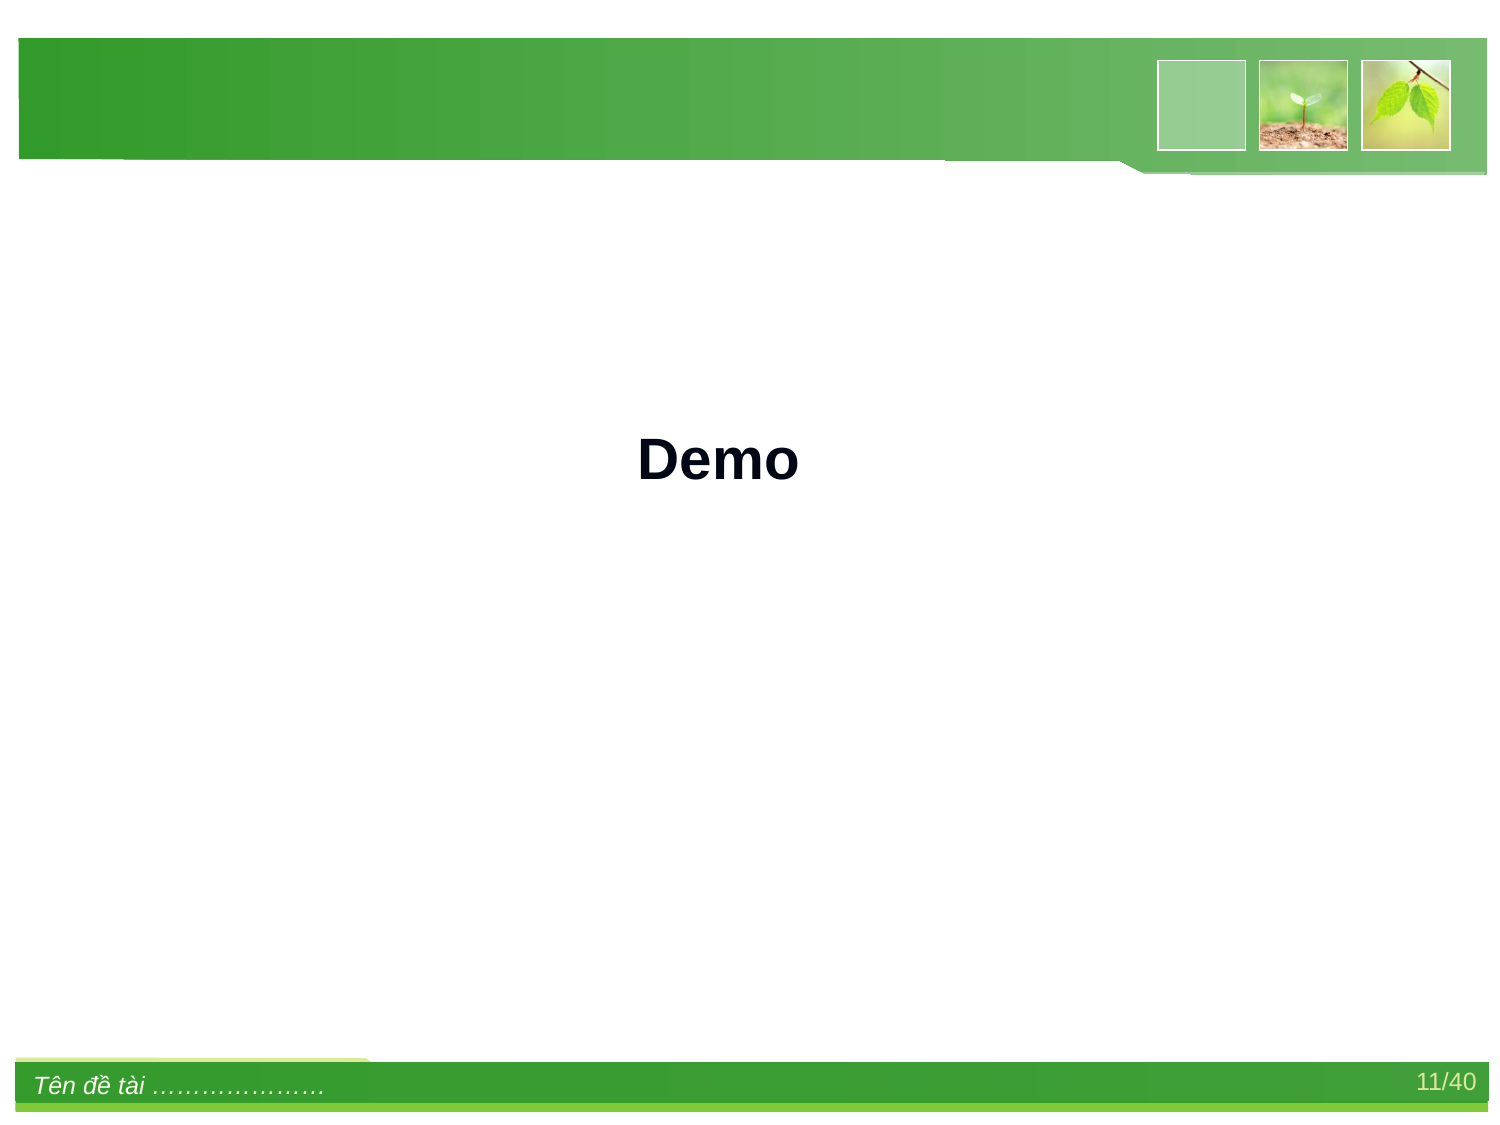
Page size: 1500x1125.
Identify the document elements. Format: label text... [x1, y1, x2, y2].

picture [1260, 61, 1347, 149]
text_box Demo [162, 399, 1275, 513]
picture [15, 1062, 1489, 1101]
picture [1363, 61, 1449, 149]
